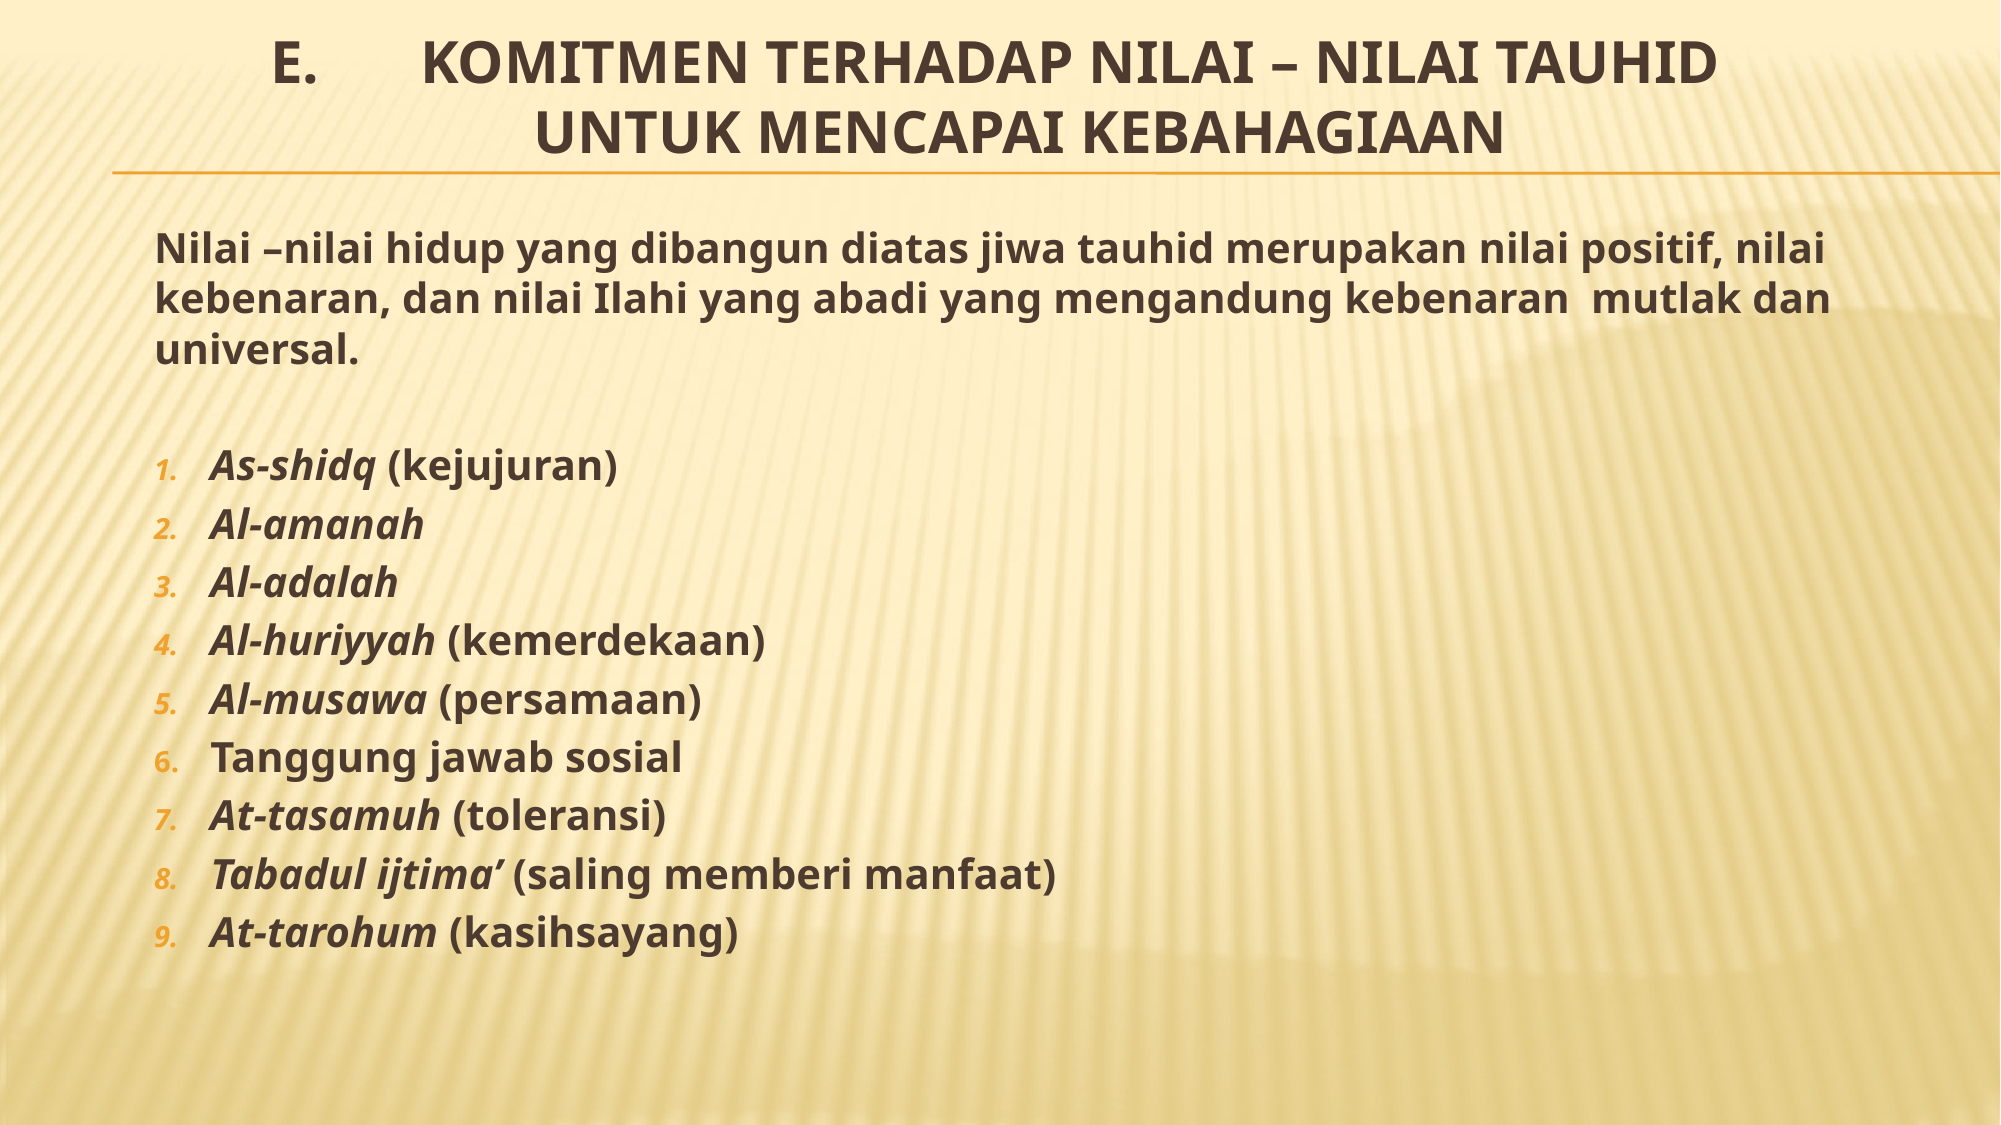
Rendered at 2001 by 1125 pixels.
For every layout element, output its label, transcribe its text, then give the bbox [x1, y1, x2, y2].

title E. Komitmen terhadap nilai – nilai Tauhid untuk mencapai Kebahagiaan [114, 16, 1927, 174]
list Nilai –nilai hidup yang dibangun diatas jiwa tauhid merupakan nilai positif, nilai kebenaran, dan nilai Ilahi yang abadi yang mengandung kebenaran mutlak dan universal. As-shidq (kejujuran) Al-amanah Al-adalah Al-huriyyah (kemerdekaan) Al-musawa (persamaan) Tanggung jawab sosial At-tasamuh (toleransi) Tabadul ijtima’ (saling memberi manfaat) At-tarohum (kasihsayang) [139, 214, 1929, 1064]
